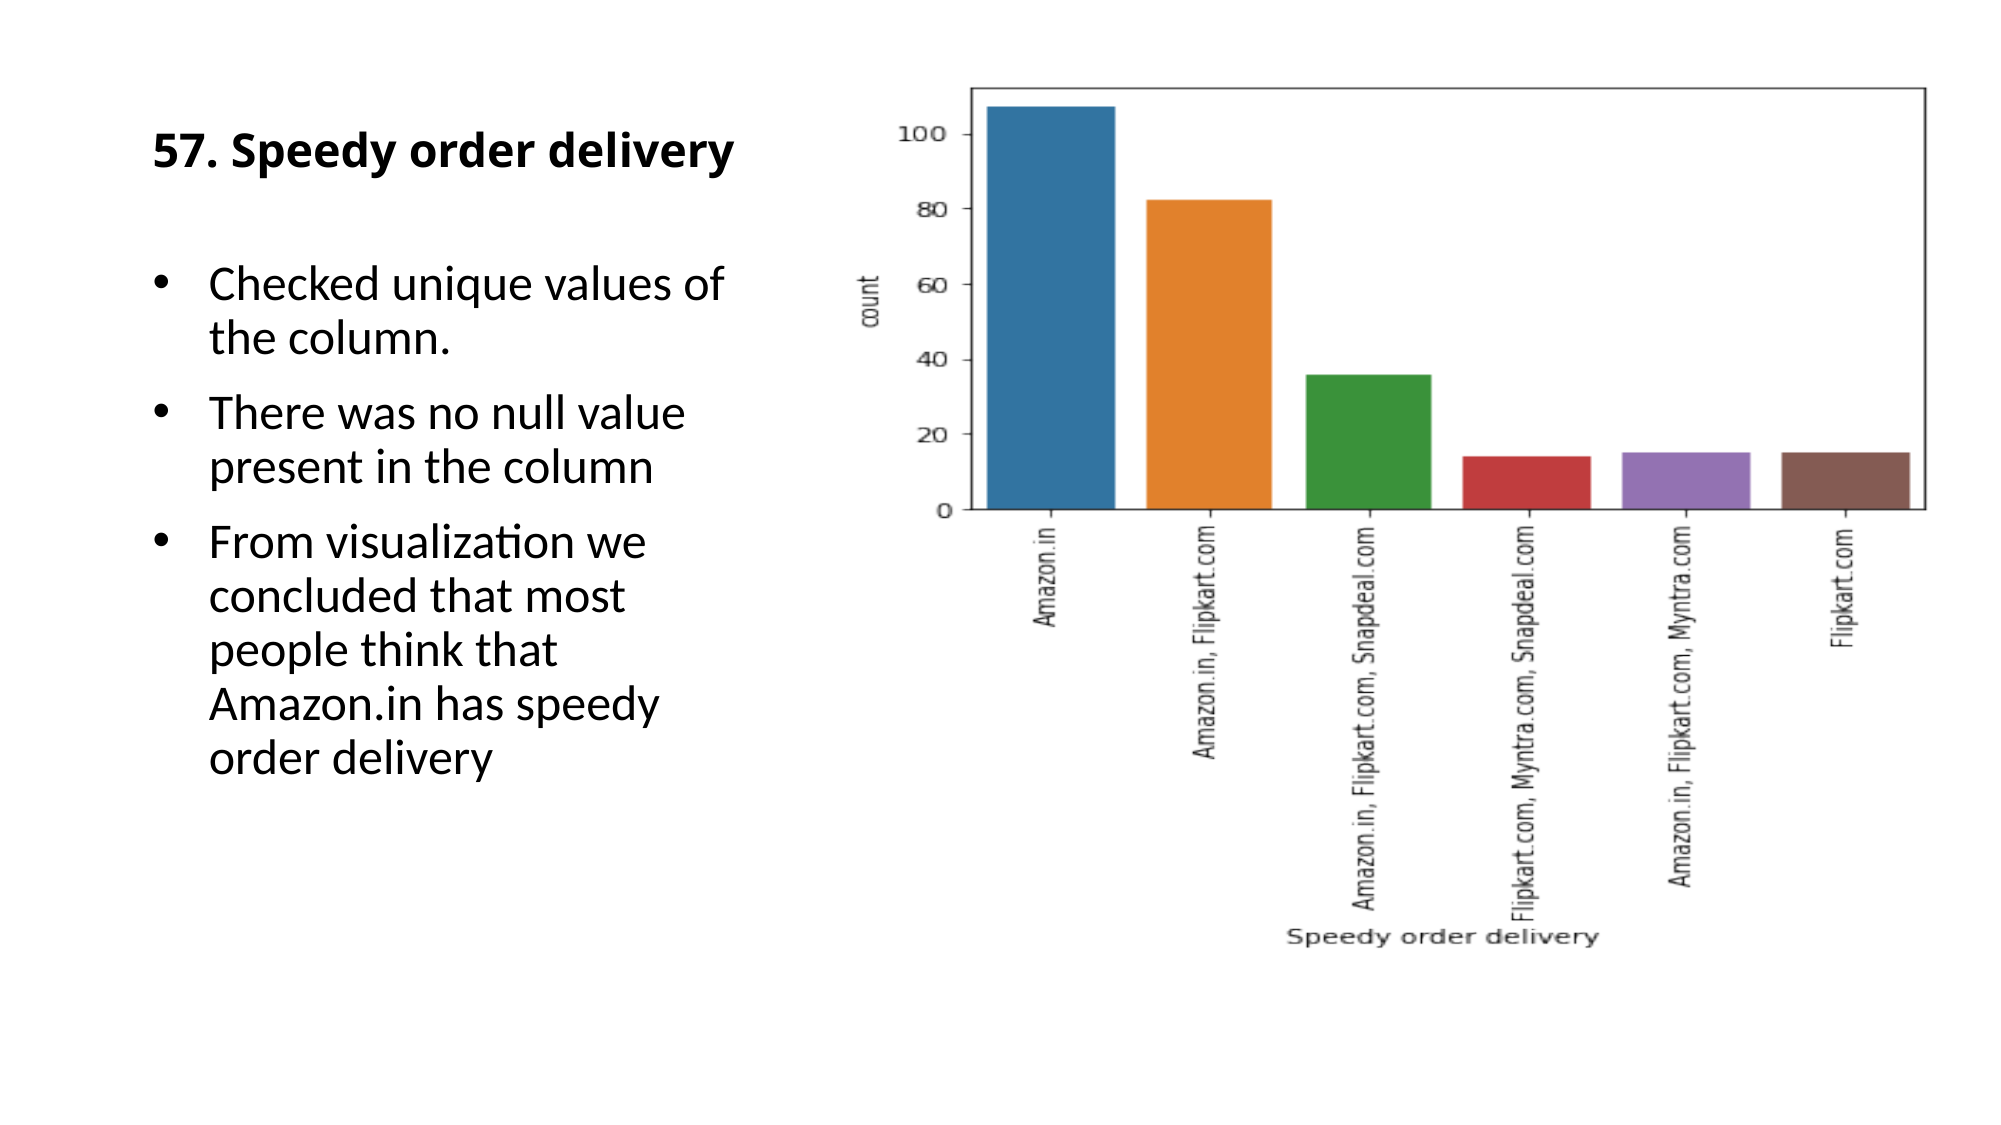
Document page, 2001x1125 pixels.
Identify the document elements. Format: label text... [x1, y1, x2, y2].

title 57. Speedy order delivery [137, 75, 783, 185]
list Checked unique values of the column. There was no null value present in the column From visualization we concluded that most people think that Amazon.in has speedy order delivery [137, 249, 783, 1033]
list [837, 74, 1945, 962]
